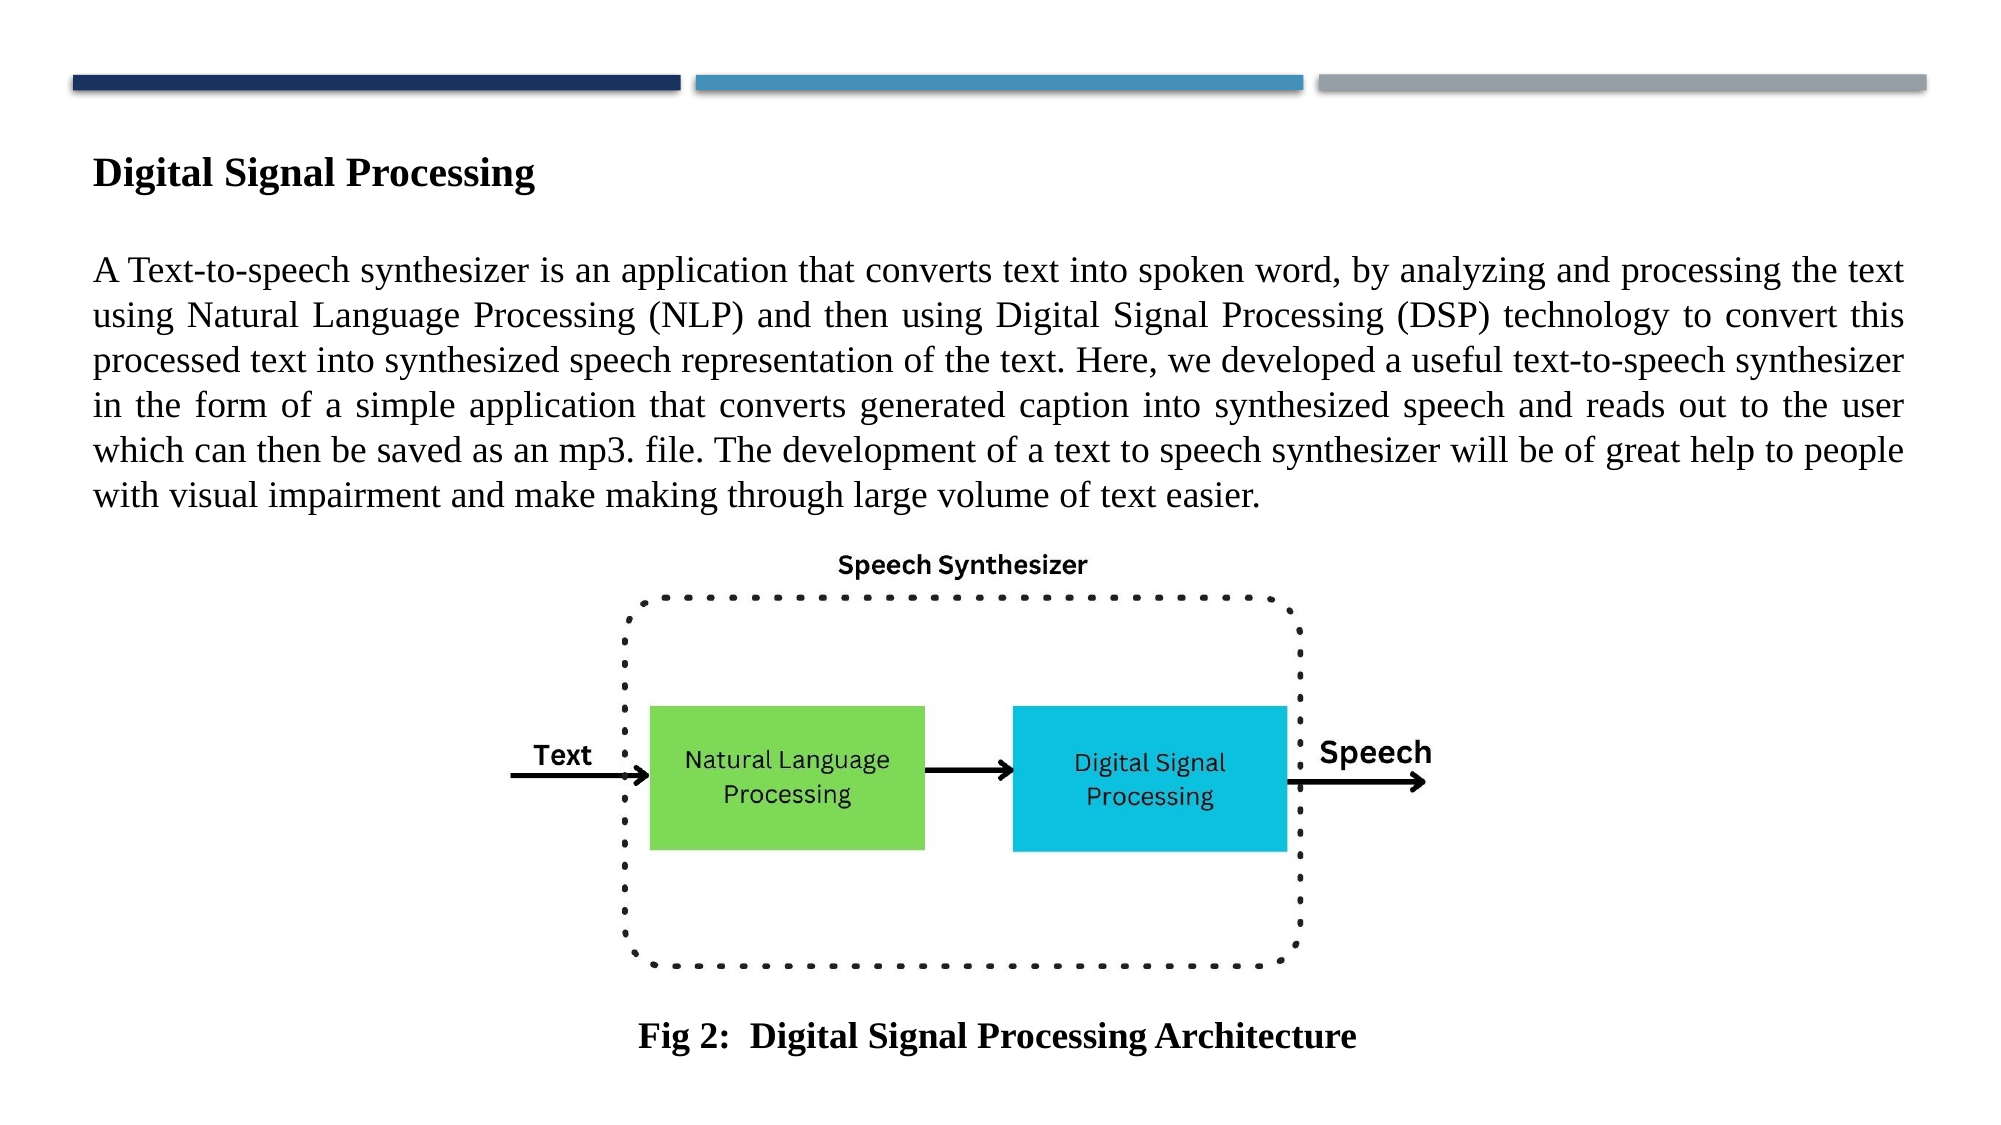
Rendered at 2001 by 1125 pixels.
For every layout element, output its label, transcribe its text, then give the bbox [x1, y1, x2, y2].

text_box Digital Signal Processing A Text-to-speech synthesizer is an application that converts text into spoken word, by analyzing and processing the text using Natural Language Processing (NLP) and then using Digital Signal Processing (DSP) technology to convert this processed text into synthesized speech representation of the text. Here, we developed a useful text-to-speech synthesizer in the form of a simple application that converts generated caption into synthesized speech and reads out to the user which can then be saved as an mp3. file. The development of a text to speech synthesizer will be of great help to people with visual impairment and make making through large volume of text easier. [78, 137, 1922, 523]
picture [500, 536, 1442, 988]
text_box Fig 2: Digital Signal Processing Architecture [560, 999, 1561, 1065]
